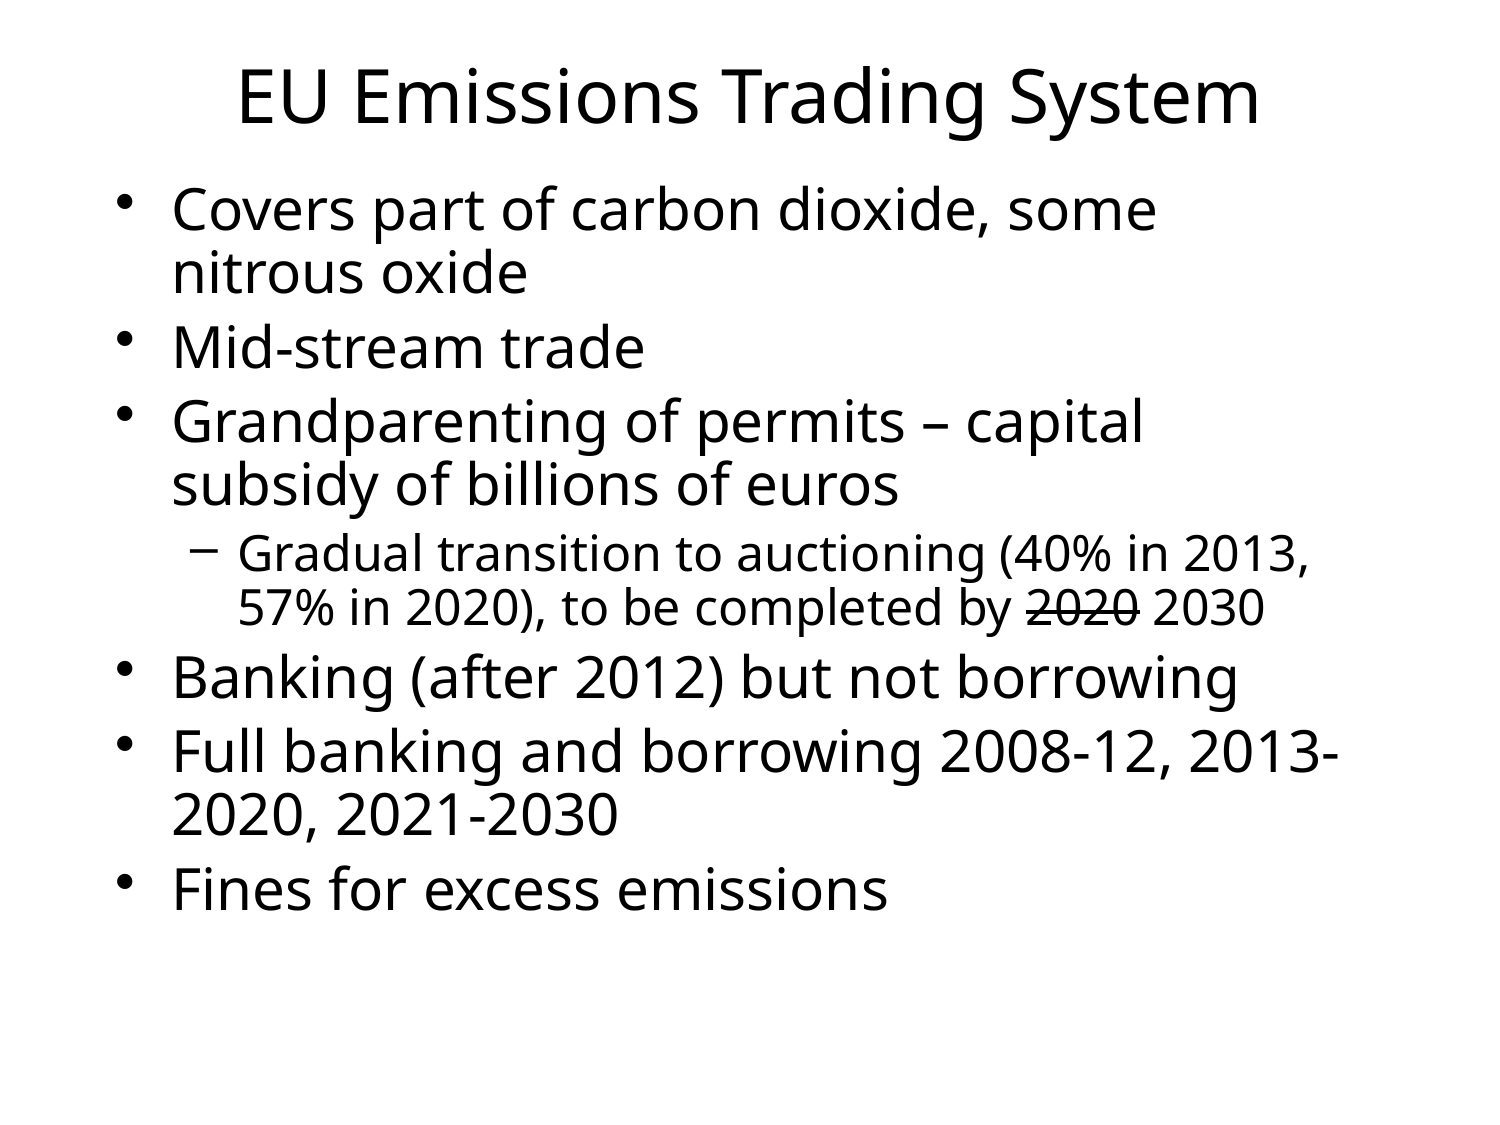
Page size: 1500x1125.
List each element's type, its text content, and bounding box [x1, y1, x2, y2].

list Covers part of carbon dioxide, some nitrous oxide Mid-stream trade Grandparenting of permits – capital subsidy of billions of euros Gradual transition to auctioning (40% in 2013, 57% in 2020), to be completed by 2020 2030 Banking (after 2012) but not borrowing Full banking and borrowing 2008-12, 2013-2020, 2021-2030 Fines for excess emissions [100, 172, 1376, 1012]
title EU Emissions Trading System [111, 0, 1388, 188]
